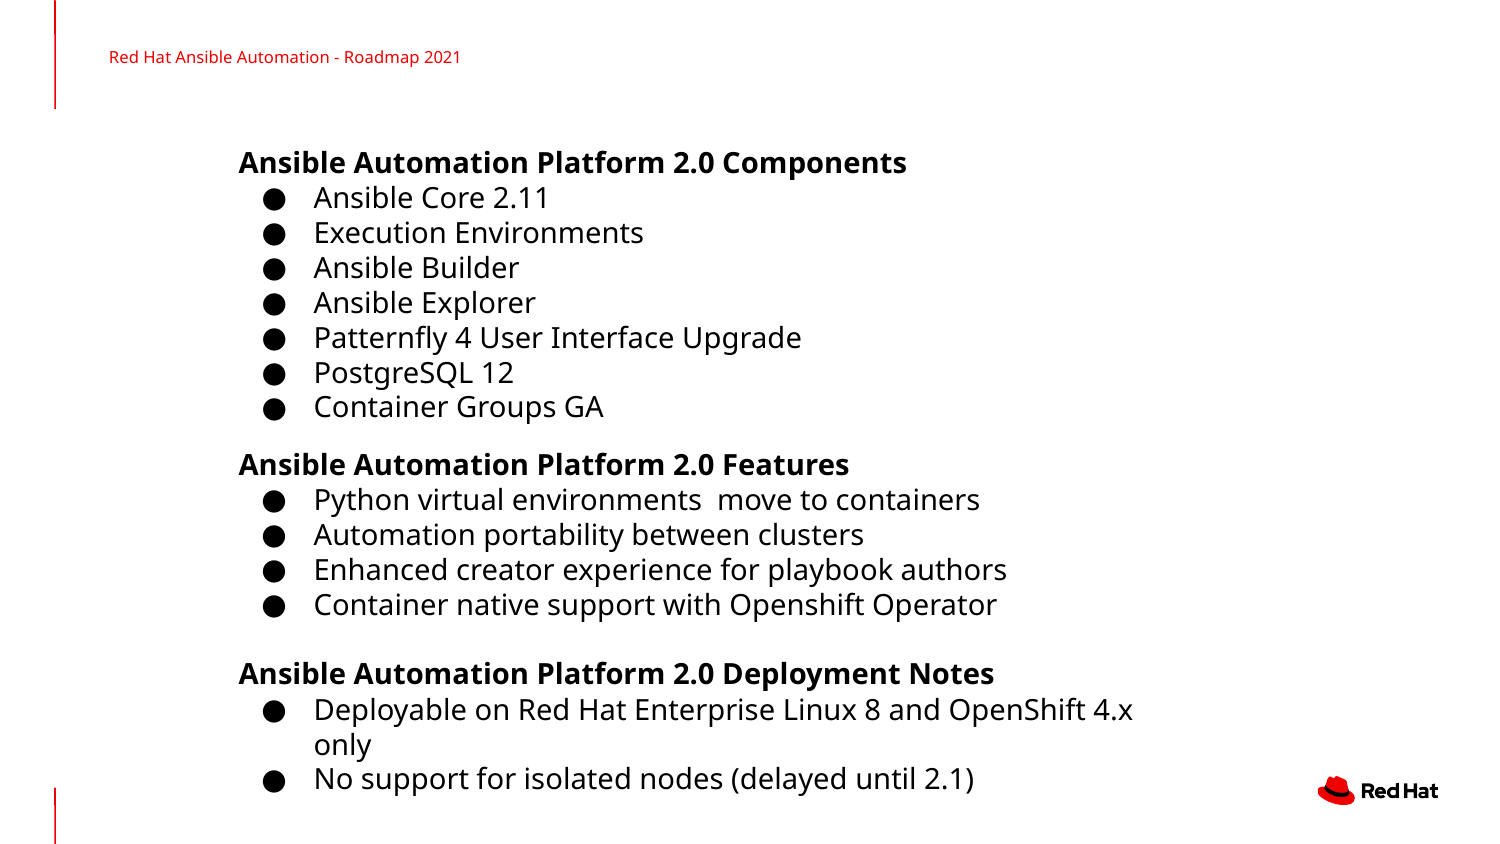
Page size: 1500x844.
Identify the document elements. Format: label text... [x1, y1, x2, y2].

picture [1317, 776, 1438, 805]
text_box Ansible Automation Platform 2.0 Features Python virtual environments move to containers Automation portability between clusters Enhanced creator experience for playbook authors Container native support with Openshift Operator Ansible Automation Platform 2.0 Deployment Notes Deployable on Red Hat Enterprise Linux 8 and OpenShift 4.x only No support for isolated nodes (delayed until 2.1) [223, 431, 1212, 844]
text_box Ansible Automation Platform 2.0 Components Ansible Core 2.11 Execution Environments Ansible Builder Ansible Explorer Patternfly 4 User Interface Upgrade PostgreSQL 12 Container Groups GA [223, 129, 998, 431]
text_box Red Hat Ansible Automation - Roadmap 2021 [55, 6, 689, 108]
